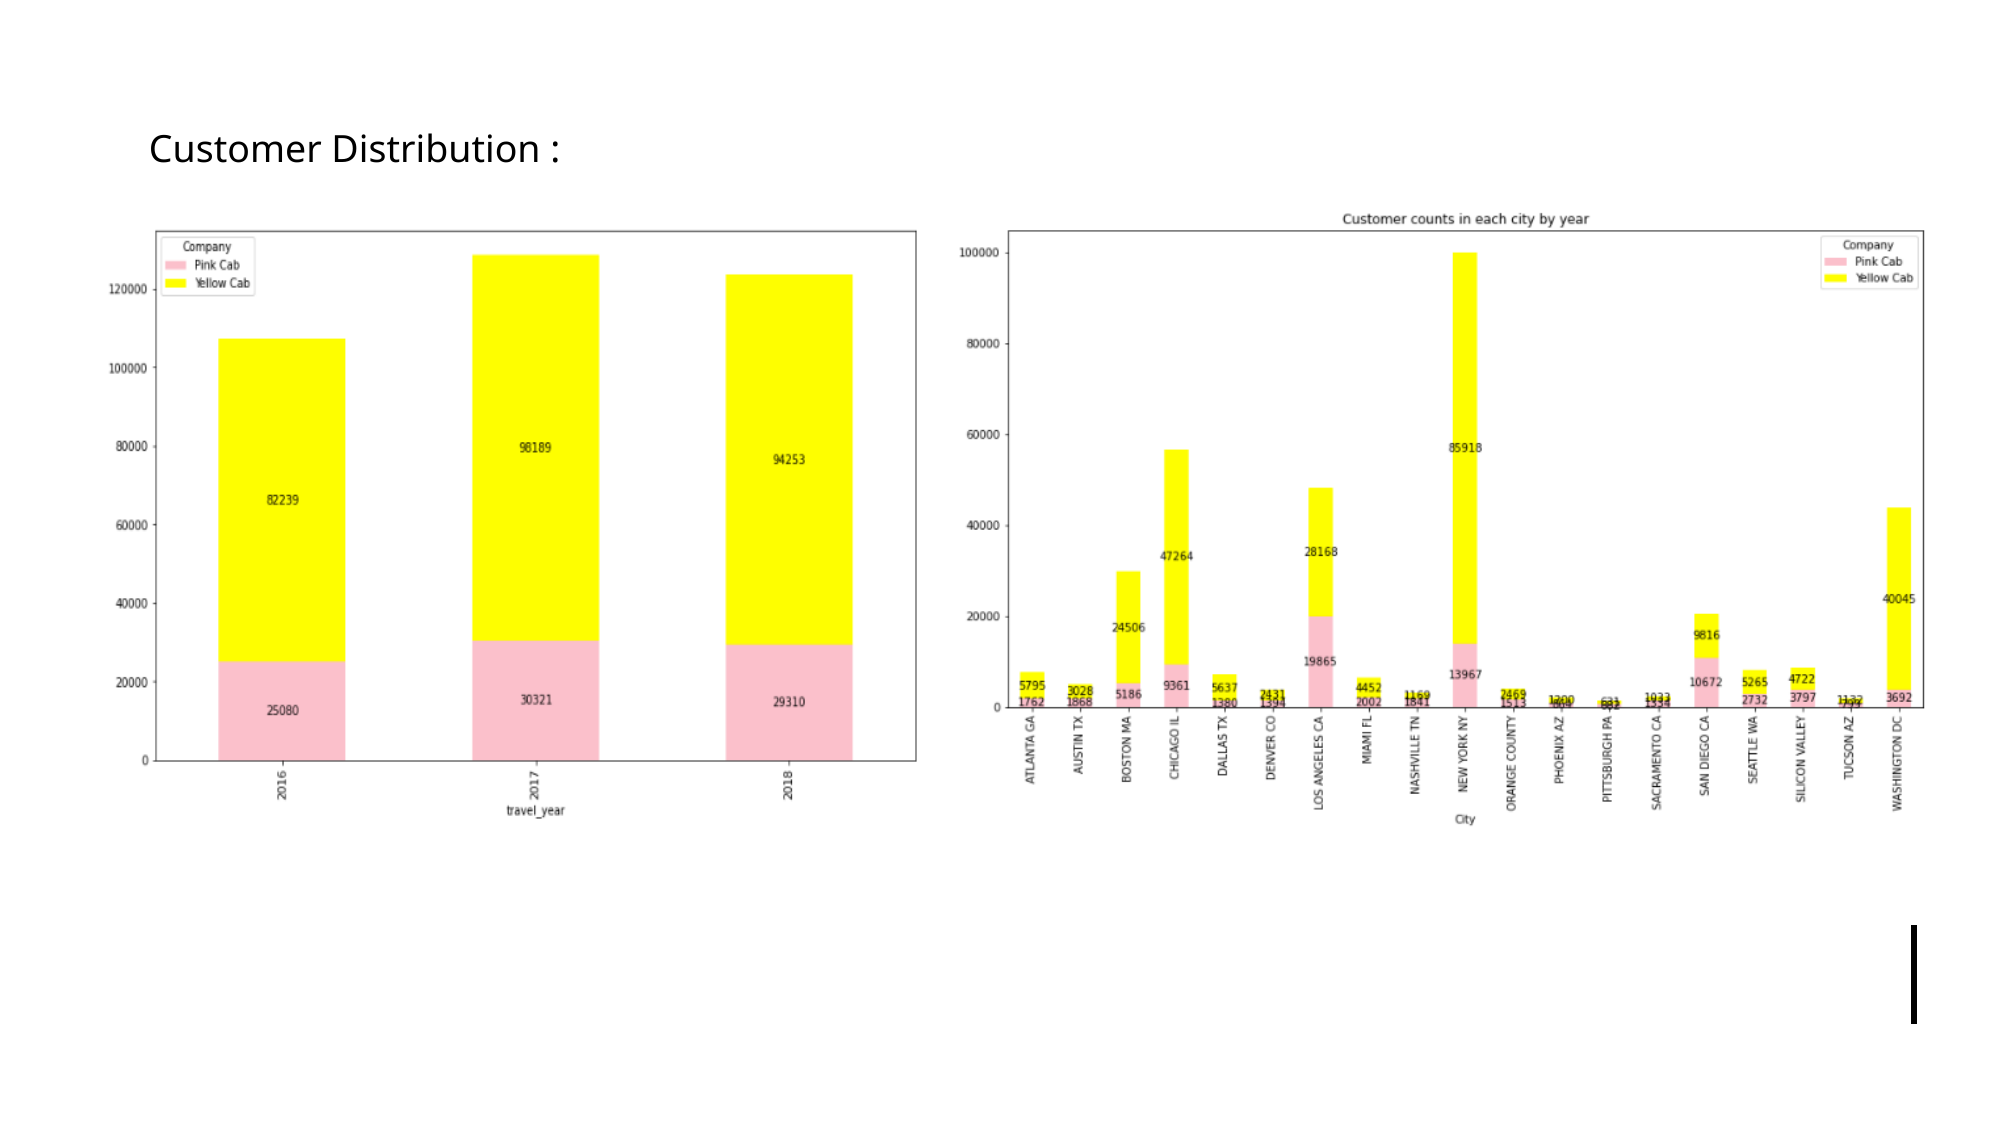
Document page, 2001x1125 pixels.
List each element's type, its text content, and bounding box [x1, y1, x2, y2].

text_box Customer Distribution : [134, 117, 1135, 178]
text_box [90, 228, 947, 832]
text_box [916, 211, 1965, 831]
